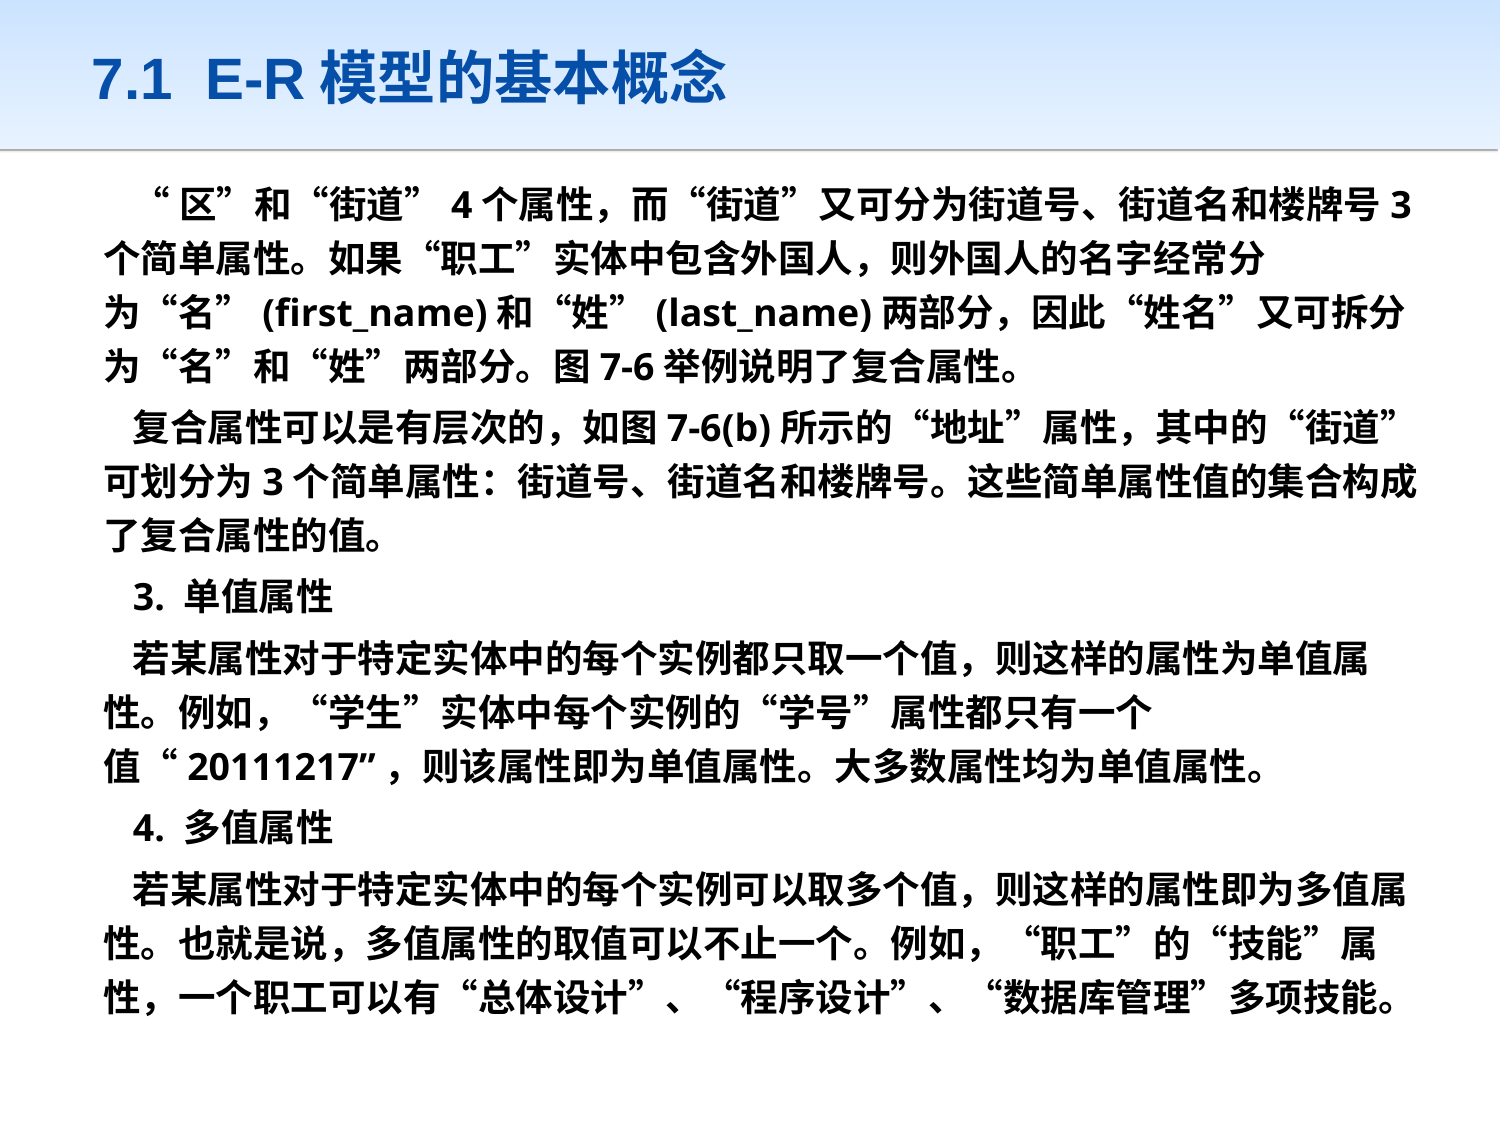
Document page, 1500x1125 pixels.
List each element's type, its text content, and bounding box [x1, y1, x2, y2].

title 7.1 E-R模型的基本概念 [76, 23, 1424, 131]
list “区”和“街道”4个属性，而“街道”又可分为街道号、街道名和楼牌号3个简单属性。如果“职工”实体中包含外国人，则外国人的名字经常分为“名”(first_name)和“姓”(last_name)两部分，因此“姓名”又可拆分为“名”和“姓”两部分。图7-6举例说明了复合属性。 复合属性可以是有层次的，如图7-6(b)所示的“地址”属性，其中的“街道”可划分为3个简单属性：街道号、街道名和楼牌号。这些简单属性值的集合构成了复合属性的值。 3. 单值属性 若某属性对于特定实体中的每个实例都只取一个值，则这样的属性为单值属性。例如，“学生”实体中每个实例的“学号”属性都只有一个值“20111217”，则该属性即为单值属性。大多数属性均为单值属性。 4. 多值属性 若某属性对于特定实体中的每个实例可以取多个值，则这样的属性即为多值属性。也就是说，多值属性的取值可以不止一个。例如，“职工”的“技能”属性，一个职工可以有“总体设计”、“程序设计”、“数据库管理”多项技能。 [58, 163, 1454, 1079]
